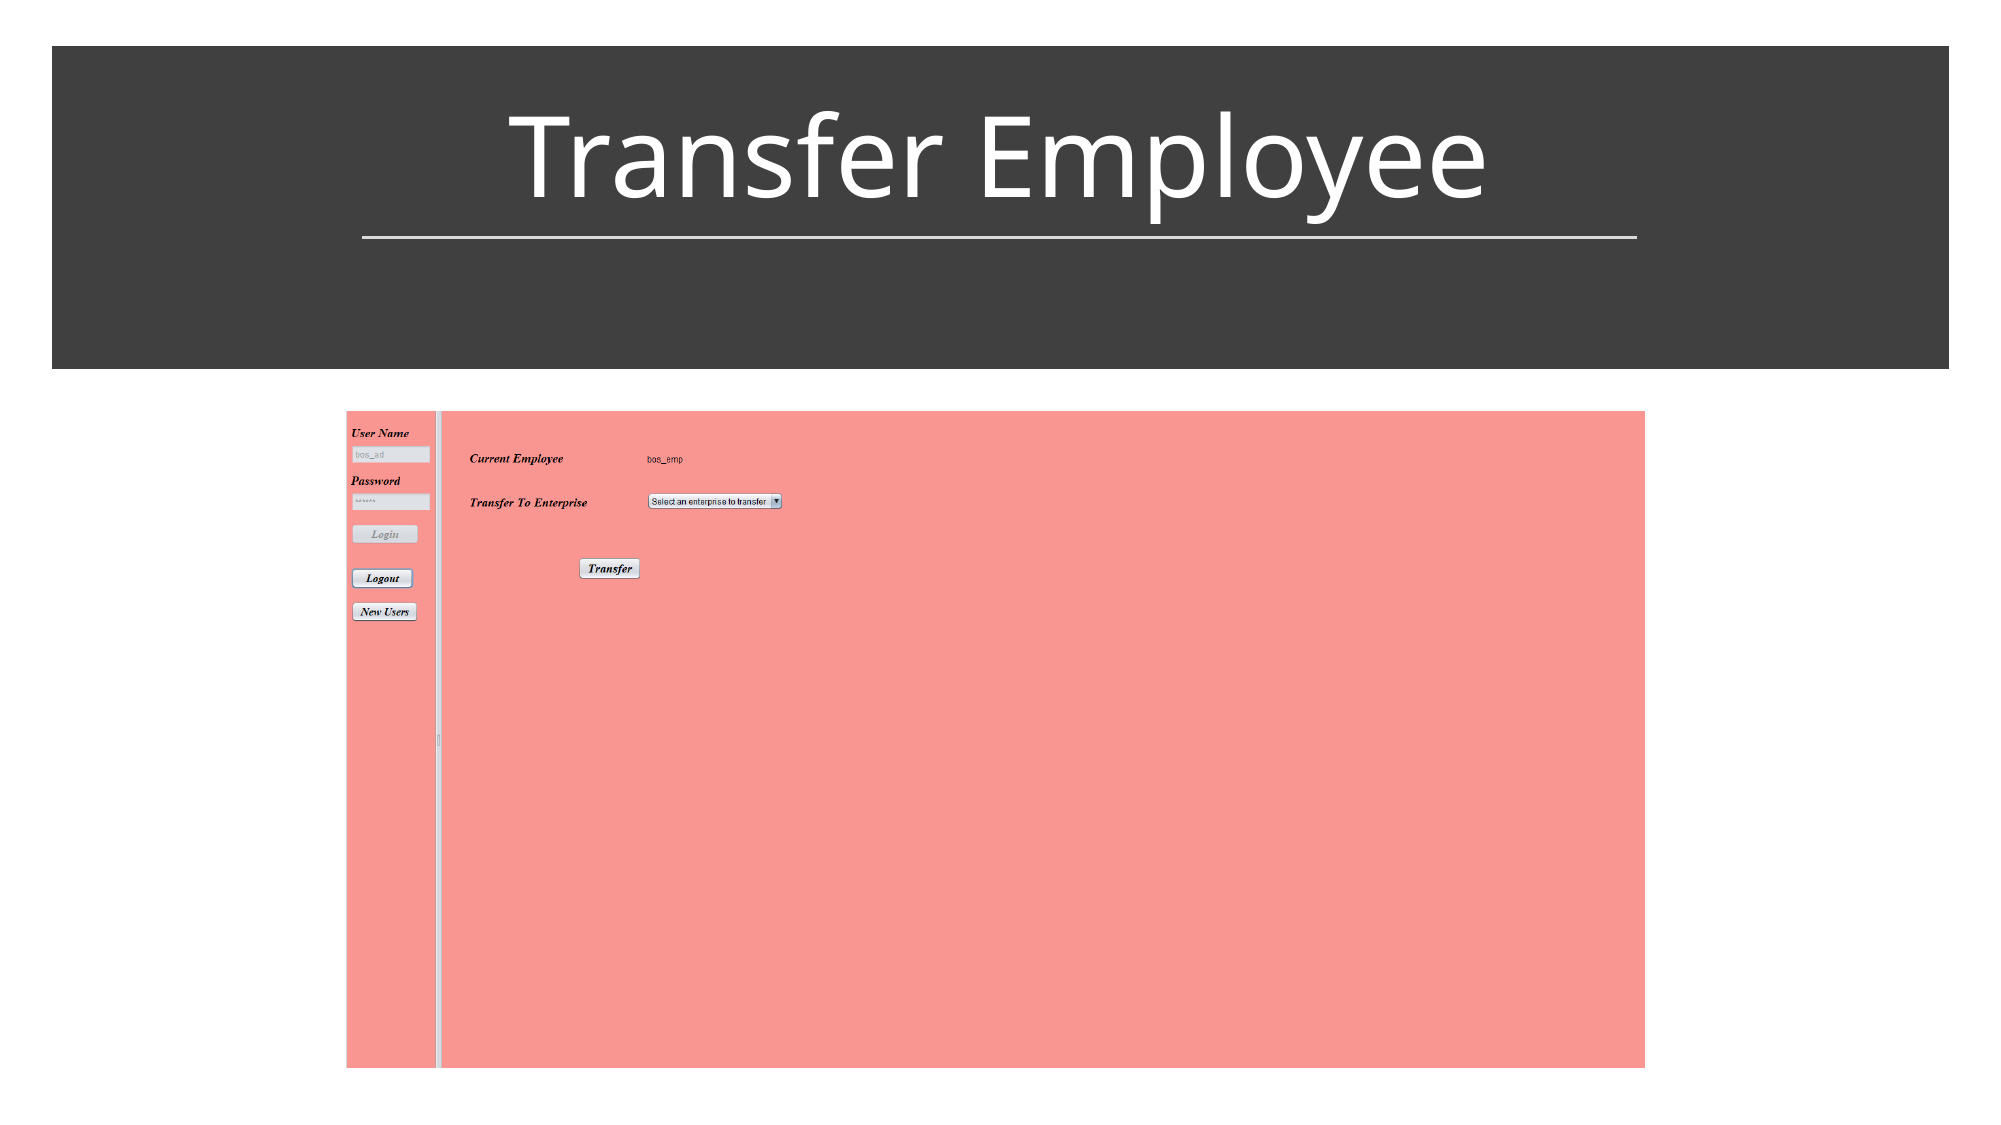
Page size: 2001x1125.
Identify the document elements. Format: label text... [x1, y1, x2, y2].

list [346, 411, 1645, 1068]
text_box [61, 55, 1939, 360]
title Transfer Employee [86, 76, 1914, 230]
